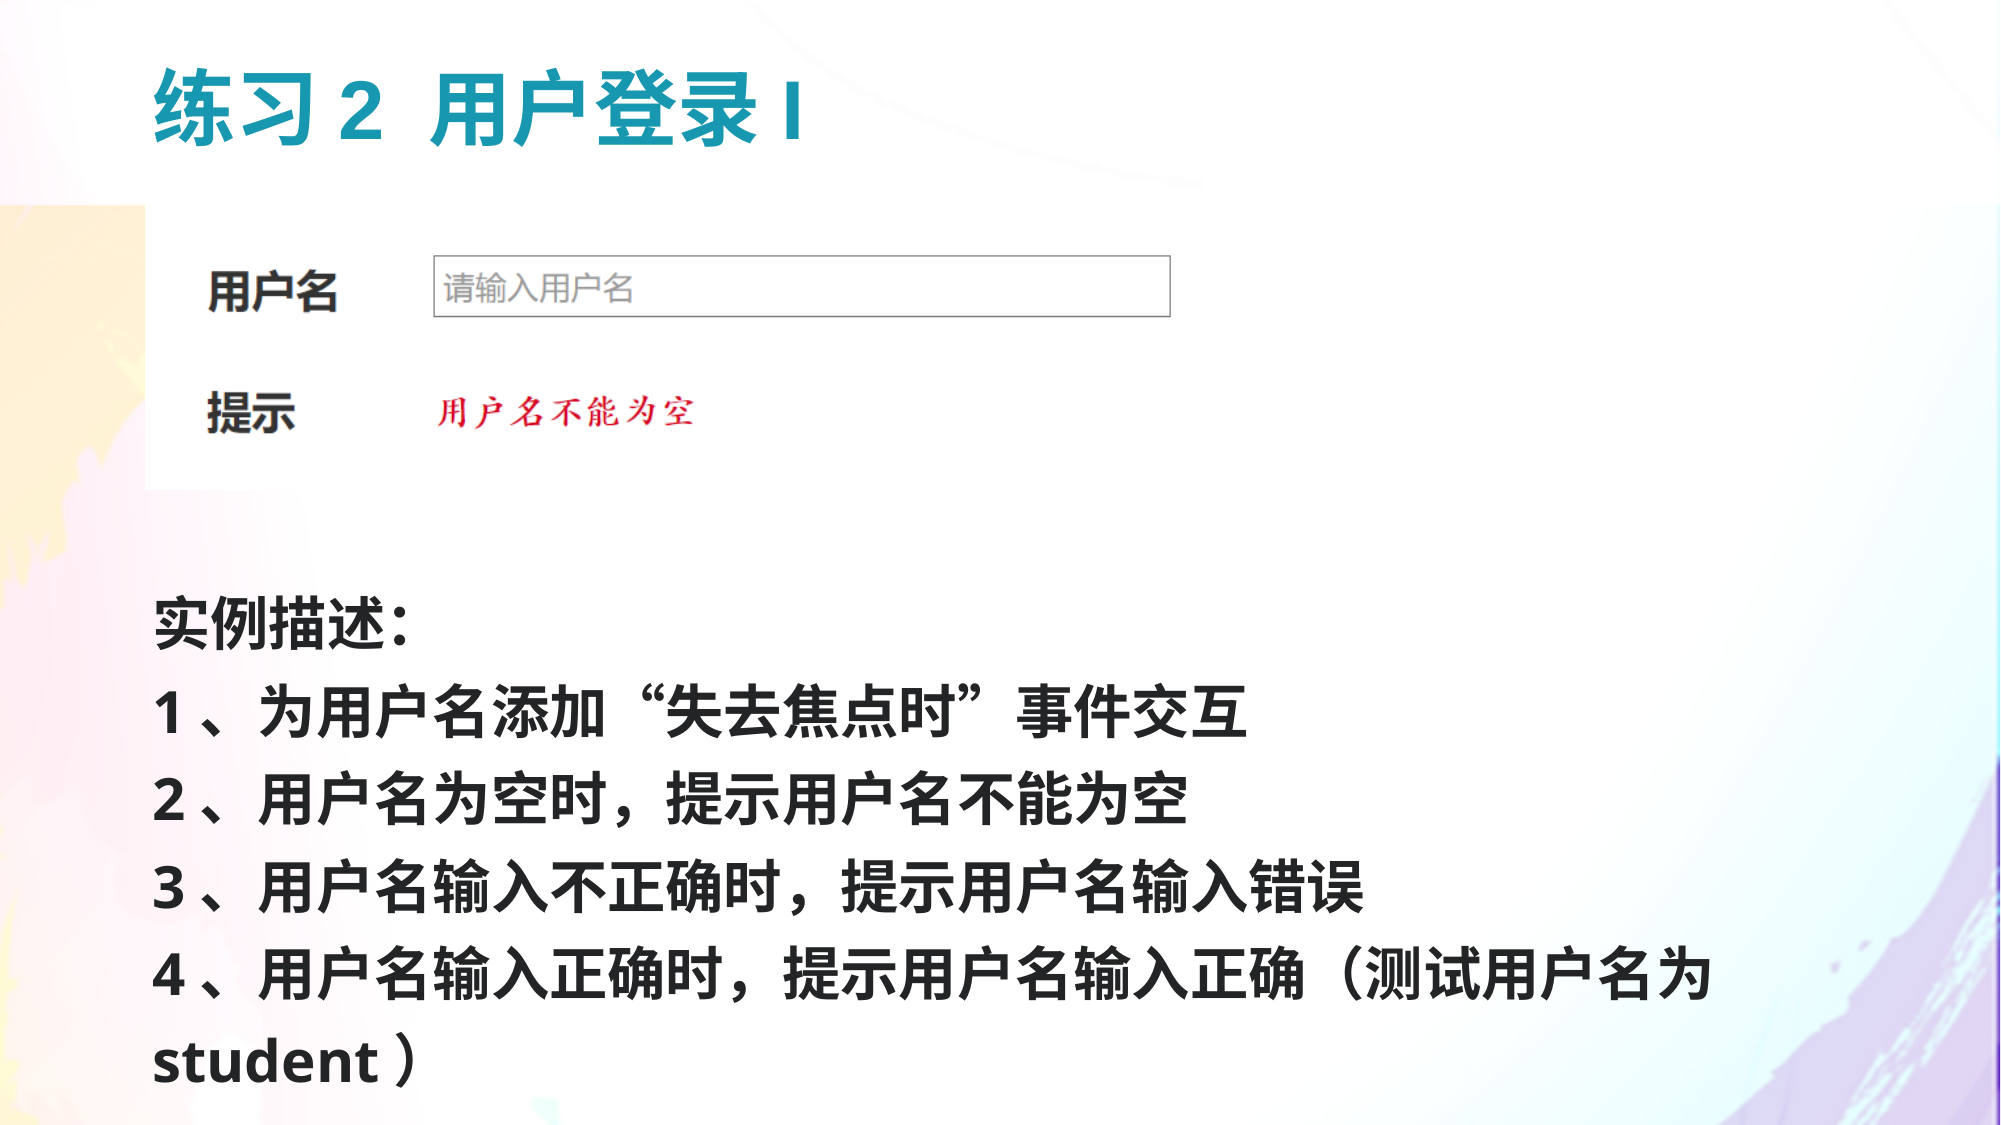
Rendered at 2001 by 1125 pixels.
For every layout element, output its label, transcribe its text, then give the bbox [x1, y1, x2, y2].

picture [0, 0, 2001, 1125]
text_box 练习2 用户登录I [137, 59, 1863, 205]
text_box 实例描述： 1、为用户名添加“失去焦点时”事件交互 2、用户名为空时，提示用户名不能为空 3、用户名输入不正确时，提示用户名输入错误 4、用户名输入正确时，提示用户名输入正确（测试用户名为student） [137, 562, 1772, 1102]
